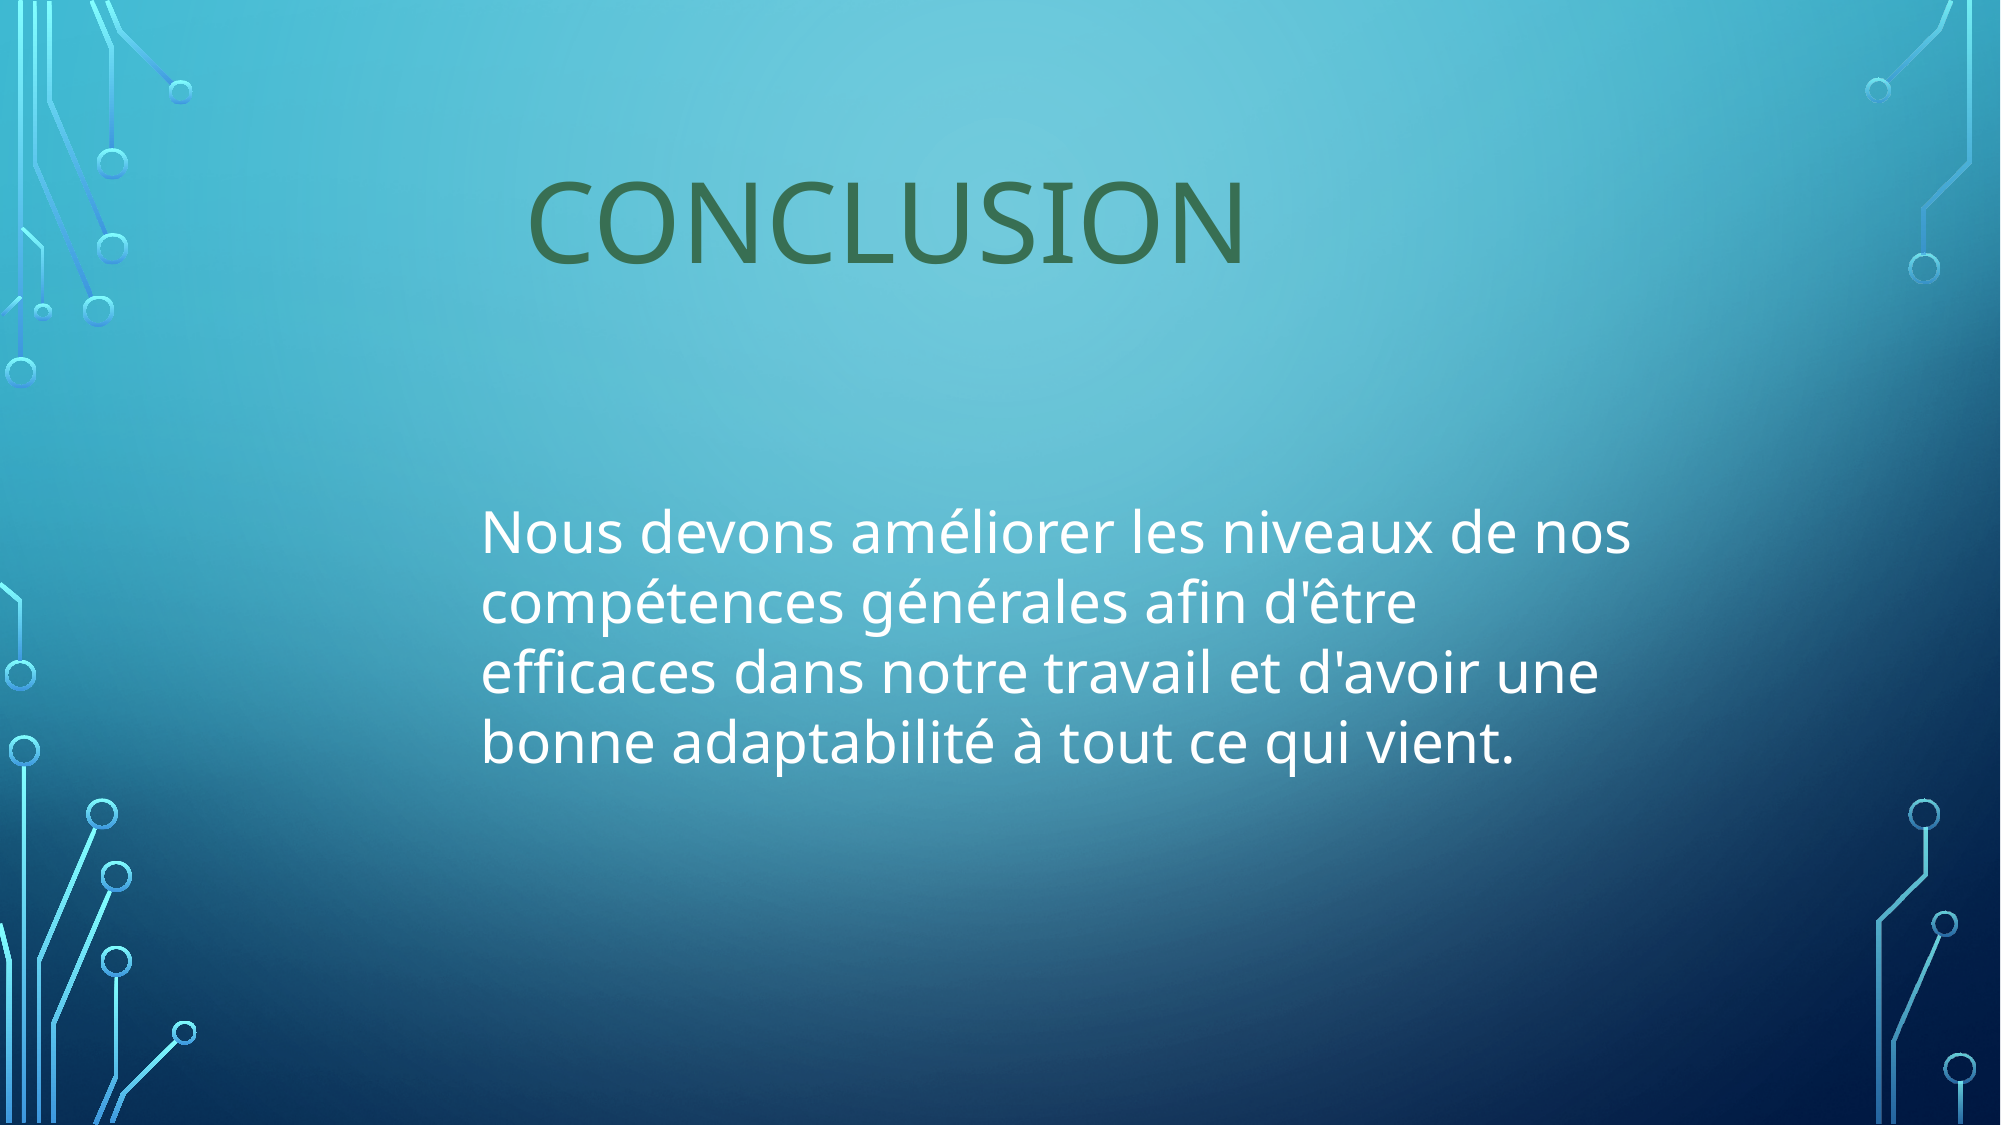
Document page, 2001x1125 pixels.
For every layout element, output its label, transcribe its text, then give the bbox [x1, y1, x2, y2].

text_box Nous devons améliorer les niveaux de nos compétences générales afin d'être efficaces dans notre travail et d'avoir une bonne adaptabilité à tout ce qui vient. [465, 487, 1675, 783]
text_box CONCLUSION [509, 143, 1266, 293]
